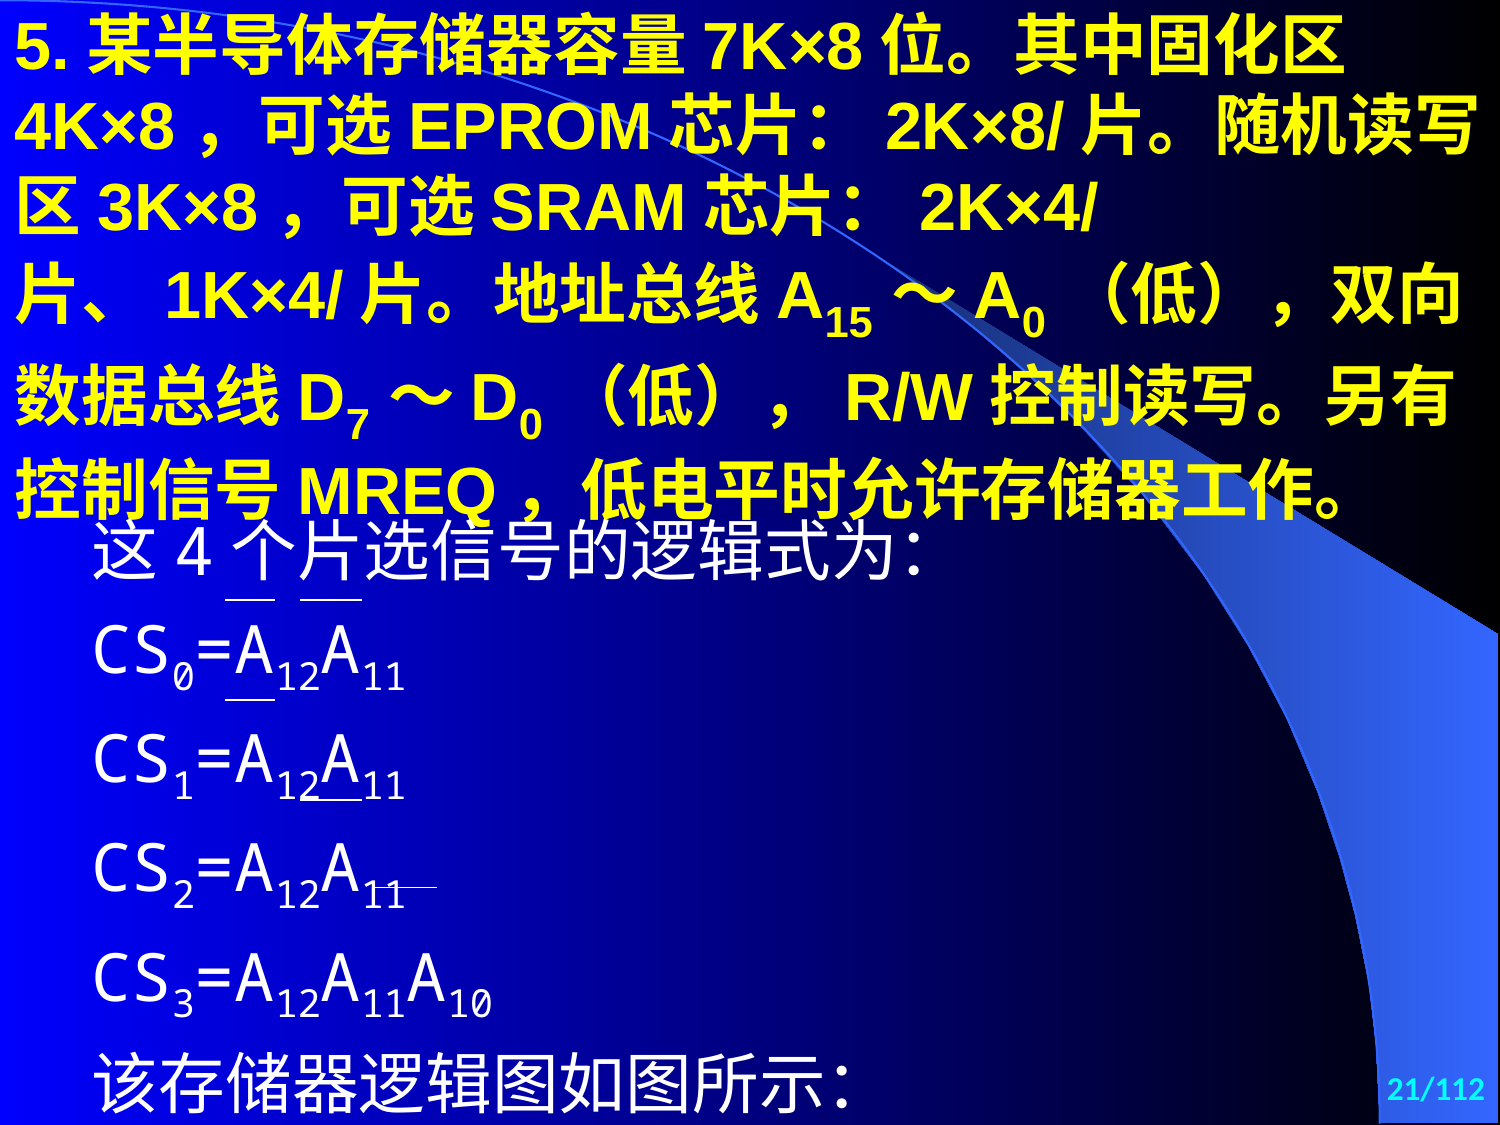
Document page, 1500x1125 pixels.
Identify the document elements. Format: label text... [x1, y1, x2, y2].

slide_number 21/112 [1187, 1049, 1500, 1125]
text_box 这4个片选信号的逻辑式为： CS0=A12A11 CS1=A12A11 CS2=A12A11 CS3=A12A11A10 该存储器逻辑图如图所示： [2, 485, 1488, 1125]
text_box 5.某半导体存储器容量7K×8位。其中固化区4K×8，可选EPROM芯片：2K×8/片。随机读写区3K×8，可选SRAM芯片：2K×4/片、1K×4/片。地址总线A15～A0（低），双向数据总线D7～D0（低），R/W控制读写。另有控制信号MREQ，低电平时允许存储器工作。 [0, 0, 1500, 536]
